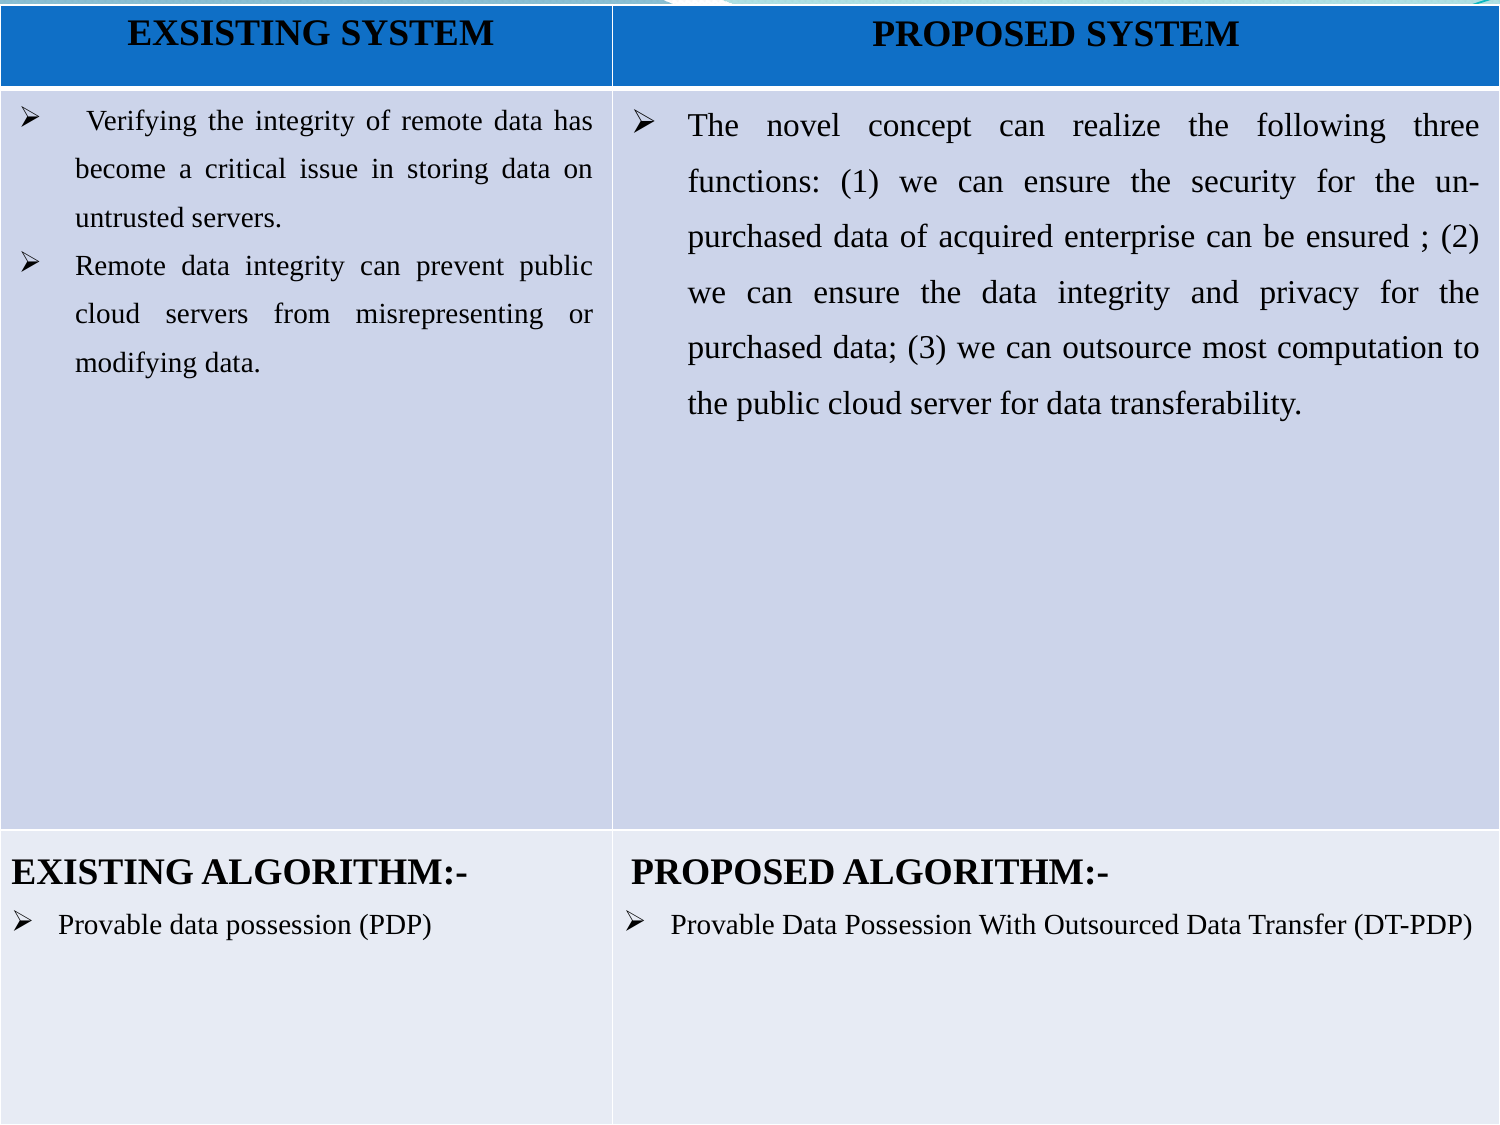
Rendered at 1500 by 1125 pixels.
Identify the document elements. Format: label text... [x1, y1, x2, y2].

table_cell Verifying the integrity of remote data has become a critical issue in storing data on untrusted servers. Remote data integrity can prevent public cloud servers from misrepresenting or modifying data. [1, 91, 612, 829]
table_cell PROPOSED ALGORITHM:- Provable Data Possession With Outsourced Data Transfer (DT-PDP) [613, 831, 1499, 1124]
table_header EXSISTING SYSTEM [1, 6, 612, 86]
table_cell EXISTING ALGORITHM:- Provable data possession (PDP) [1, 831, 612, 1124]
table_header PROPOSED SYSTEM [613, 6, 1499, 86]
table_cell The novel concept can realize the following three functions: (1) we can ensure the security for the un-purchased data of acquired enterprise can be ensured ; (2) we can ensure the data integrity and privacy for the purchased data; (3) we can outsource most computation to the public cloud server for data transferability. [613, 91, 1499, 829]
